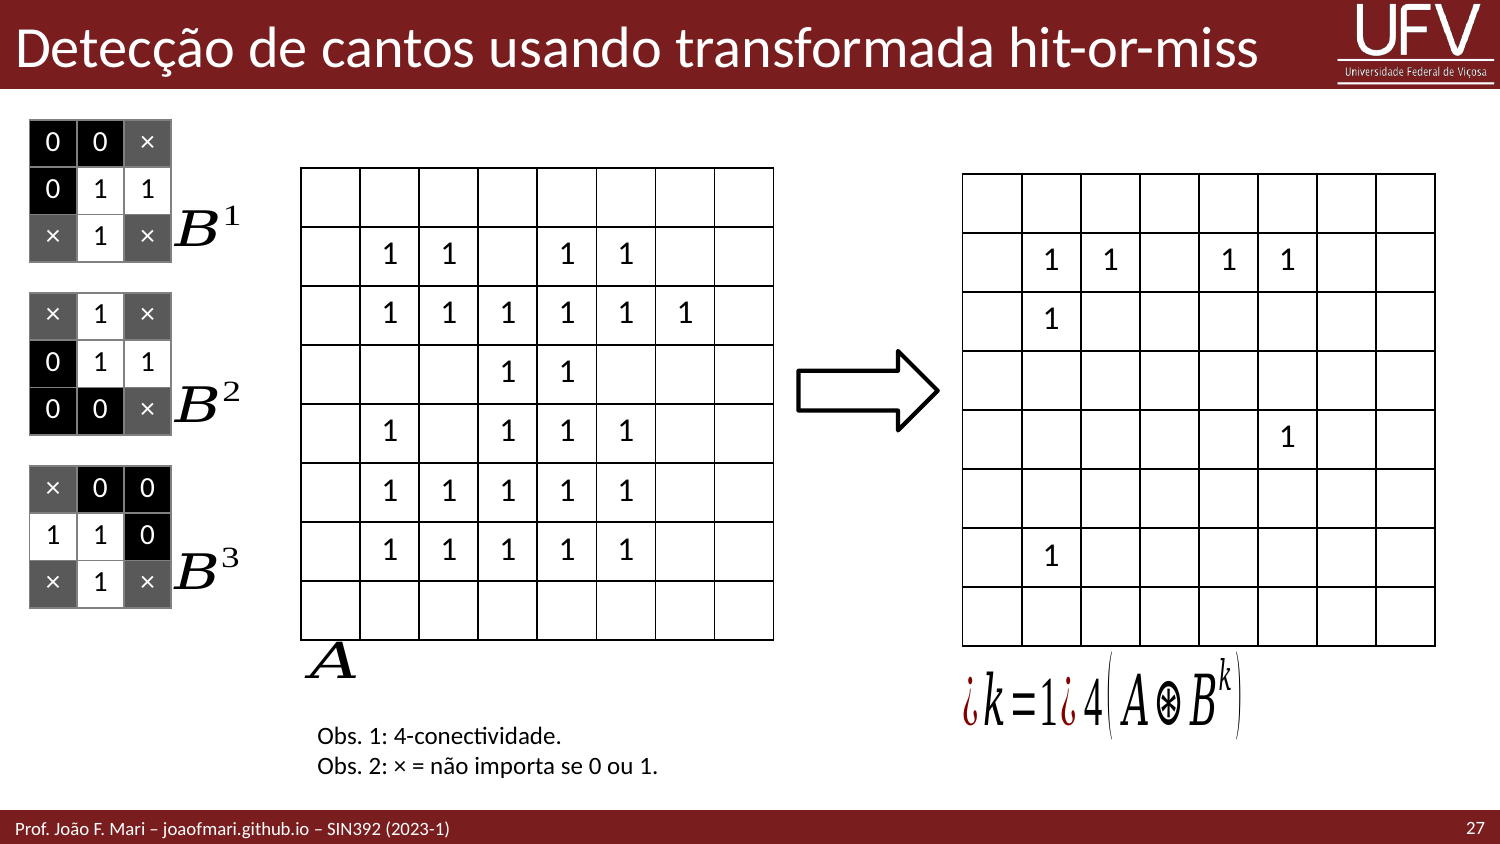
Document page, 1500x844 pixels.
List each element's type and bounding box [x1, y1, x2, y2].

table_cell [420, 523, 477, 580]
table_cell [125, 388, 170, 434]
table_cell [420, 405, 477, 462]
table_cell [420, 582, 477, 639]
table_cell [78, 168, 123, 214]
text_box [796, 349, 940, 433]
table_header [30, 121, 76, 166]
table_cell [361, 464, 418, 521]
table_cell [302, 346, 359, 403]
table_cell [302, 228, 359, 285]
table_header [715, 169, 773, 226]
table_header [30, 467, 76, 512]
table_header [597, 169, 655, 226]
table_cell [597, 405, 655, 462]
table_cell [538, 523, 596, 580]
table_cell [479, 346, 536, 403]
table_cell [597, 228, 655, 285]
table_cell [597, 287, 655, 344]
table_cell [30, 514, 76, 560]
table_cell [302, 582, 359, 639]
table_cell [479, 464, 536, 521]
slide_number [1328, 811, 1500, 844]
table_cell [125, 514, 170, 560]
table_cell [538, 346, 596, 403]
table_header [361, 169, 418, 226]
table_cell [656, 464, 714, 521]
table_cell [656, 346, 714, 403]
table_cell [302, 287, 359, 344]
table_header [78, 121, 123, 166]
table_cell [302, 405, 359, 462]
table_cell [715, 582, 773, 639]
table_cell [597, 464, 655, 521]
table_cell [479, 405, 536, 462]
table_cell [656, 582, 714, 639]
table_cell [361, 405, 418, 462]
table_cell [420, 287, 477, 344]
table_cell [420, 228, 477, 285]
table_cell [420, 464, 477, 521]
table_header [78, 294, 123, 339]
table_cell [656, 405, 714, 462]
table_cell [361, 287, 418, 344]
table_header [479, 169, 536, 226]
table_cell [361, 346, 418, 403]
table_cell [125, 561, 170, 607]
table_cell [30, 388, 76, 434]
table_cell [538, 405, 596, 462]
table_cell [78, 341, 123, 387]
table_cell [538, 228, 596, 285]
table_cell [479, 228, 536, 285]
table_cell [30, 168, 76, 214]
table_header [420, 169, 477, 226]
table_header [78, 467, 123, 512]
table_cell [30, 561, 76, 607]
table_header [302, 169, 359, 226]
table_cell [479, 582, 536, 639]
table_cell [538, 287, 596, 344]
footer [0, 812, 1034, 844]
table_cell [420, 346, 477, 403]
table_cell [715, 405, 773, 462]
table_header [125, 294, 170, 339]
table_cell [361, 523, 418, 580]
table_cell [656, 523, 714, 580]
table_cell [479, 523, 536, 580]
table_cell [361, 228, 418, 285]
table_cell [656, 287, 714, 344]
table_cell [597, 582, 655, 639]
table_cell [125, 341, 170, 387]
table_cell [538, 582, 596, 639]
table_header [656, 169, 714, 226]
table_cell [361, 582, 418, 639]
table_cell [78, 388, 123, 434]
table_cell [30, 215, 76, 261]
text_box [302, 712, 675, 788]
table_cell [656, 228, 714, 285]
table_cell [597, 346, 655, 403]
table_cell [479, 287, 536, 344]
table_cell [30, 341, 76, 387]
table_cell [715, 464, 773, 521]
table_header [125, 467, 170, 512]
table_cell [715, 287, 773, 344]
table_cell [125, 215, 170, 261]
table_cell [538, 464, 596, 521]
table_cell [302, 523, 359, 580]
table_header [538, 169, 596, 226]
table_cell [715, 523, 773, 580]
list [0, 88, 1500, 812]
title [0, 0, 1500, 88]
table_cell [715, 228, 773, 285]
table_cell [78, 514, 123, 560]
table_cell [78, 215, 123, 261]
table_cell [715, 346, 773, 403]
table_cell [125, 168, 170, 214]
table_header [30, 294, 76, 339]
table_cell [597, 523, 655, 580]
table_cell [302, 464, 359, 521]
table_cell [78, 561, 123, 607]
table_header [125, 121, 170, 166]
